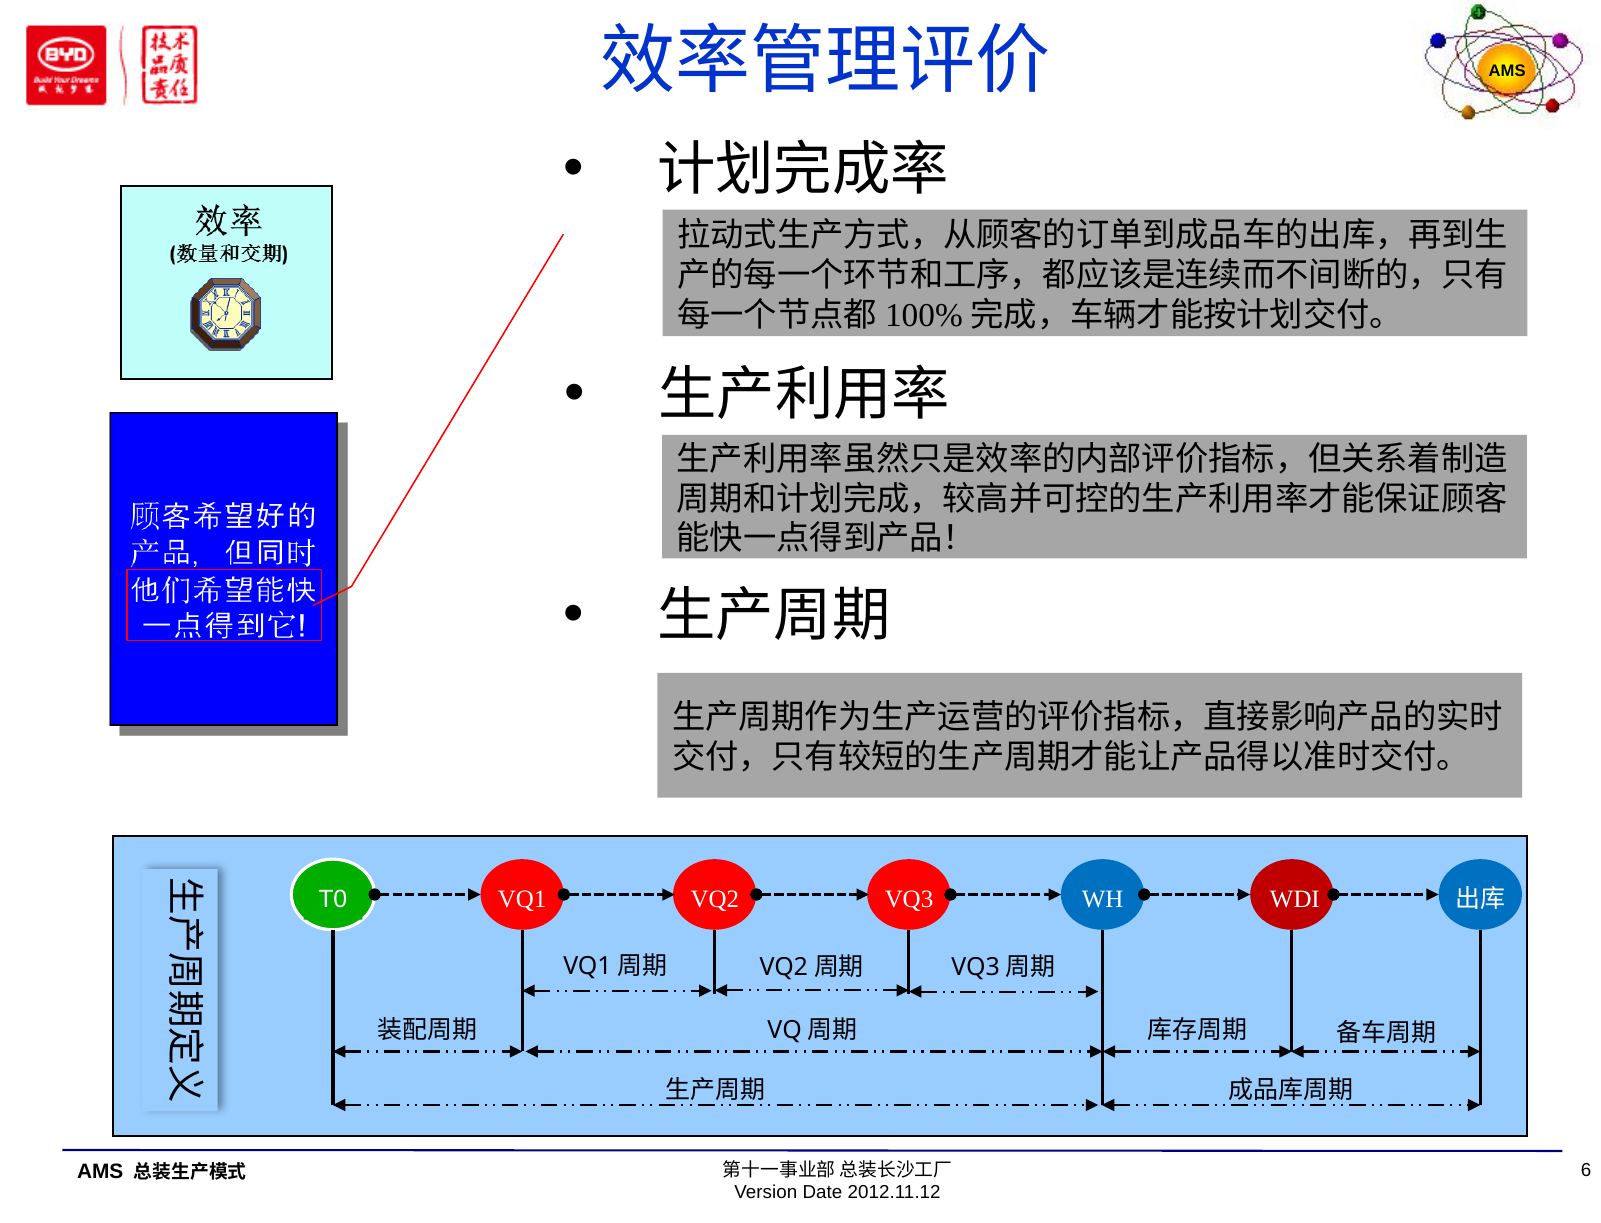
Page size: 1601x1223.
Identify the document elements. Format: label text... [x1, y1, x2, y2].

text_box 生产利用率 [550, 348, 1263, 434]
picture [1412, 0, 1600, 129]
text_box 生产周期 [549, 569, 1262, 655]
text_box 拉动式生产方式，从顾客的订单到成品车的出库，再到生产的每一个环节和工序，都应该是连续而不间断的，只有每一个节点都100%完成，车辆才能按计划交付。 [662, 209, 1528, 337]
text_box 生产周期作为生产运营的评价指标，直接影响产品的实时交付，只有较短的生产周期才能让产品得以准时交付。 [657, 672, 1523, 798]
text_box 生产利用率虽然只是效率的内部评价指标，但关系着制造周期和计划完成，较高并可控的生产利用率才能保证顾客能快一点得到产品！ [662, 434, 1527, 559]
picture [25, 10, 199, 118]
picture [100, 185, 357, 736]
text_box 计划完成率 [549, 123, 1262, 209]
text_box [112, 836, 1528, 1137]
text_box 效率管理评价 [149, 12, 1500, 100]
